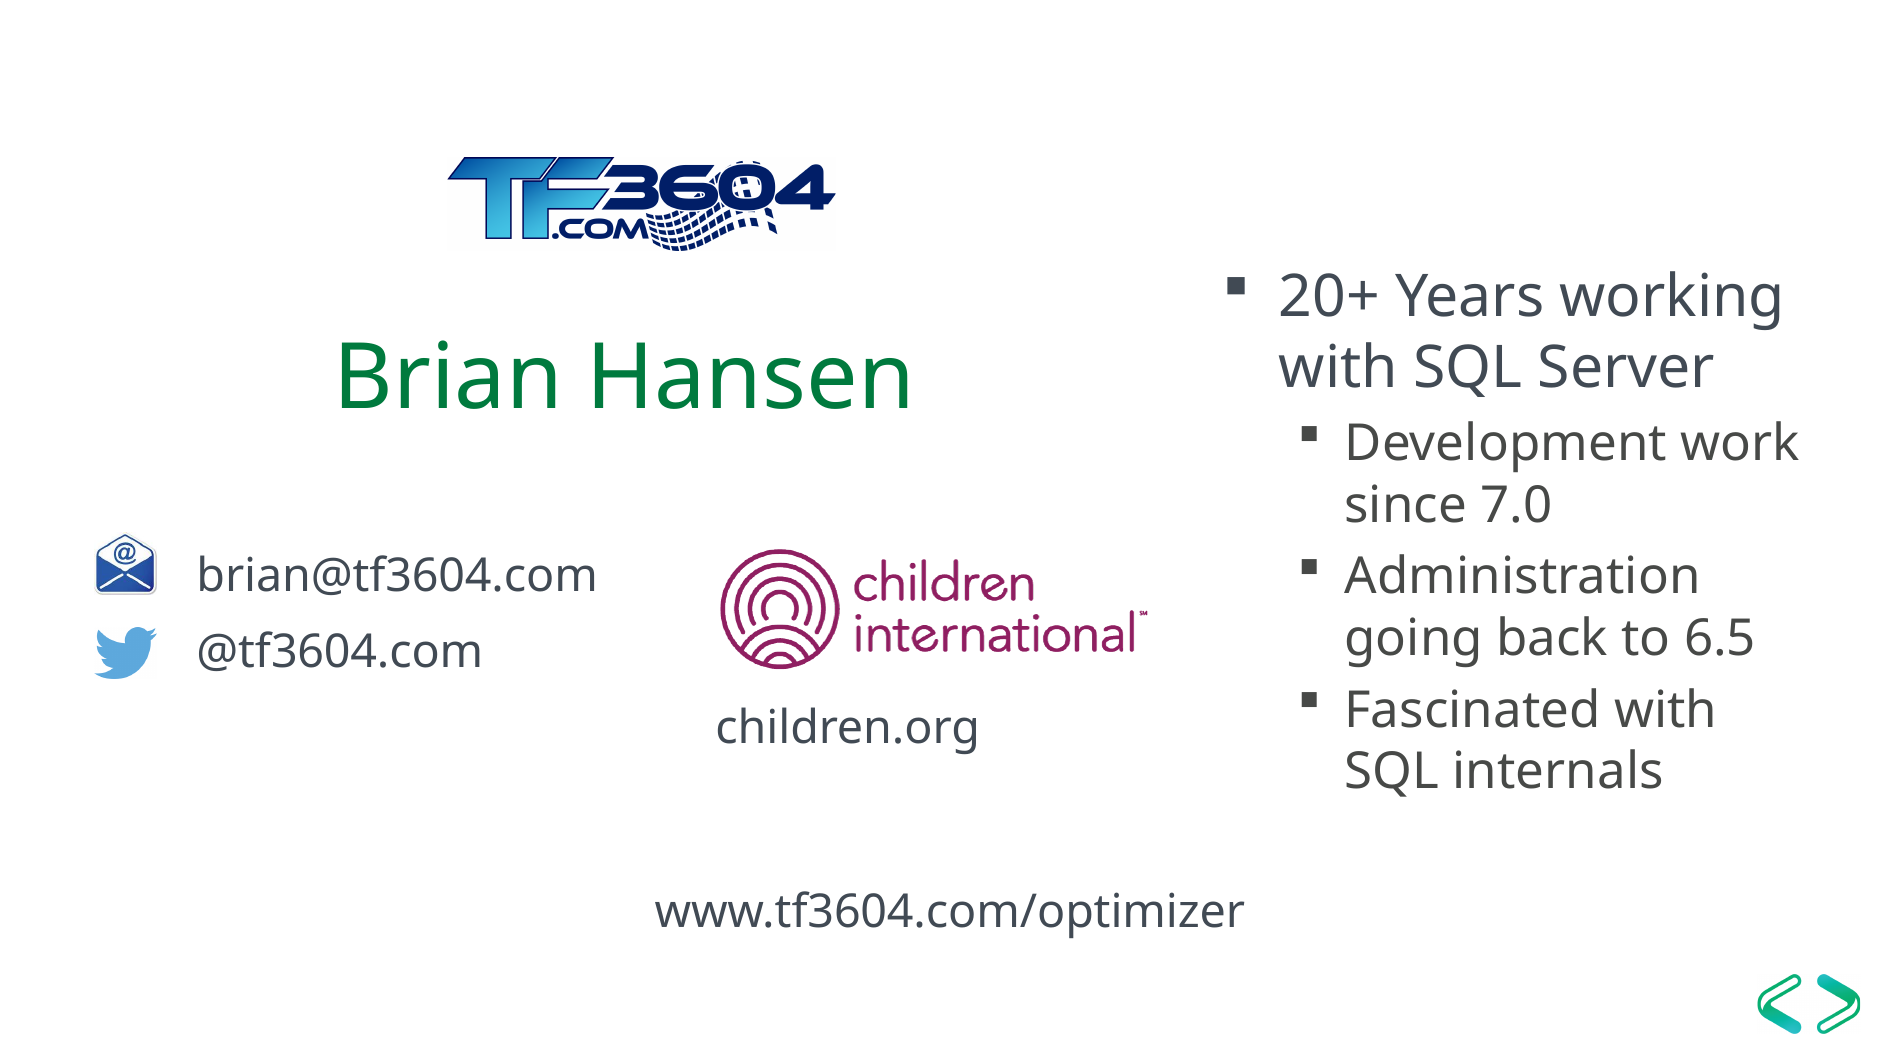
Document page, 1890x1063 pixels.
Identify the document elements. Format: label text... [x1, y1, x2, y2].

text_box @tf3604.com [182, 613, 695, 684]
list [700, 530, 1162, 684]
text_box www.tf3604.com/optimizer [94, 874, 1806, 945]
title Brian Hansen [317, 312, 932, 432]
text_box children.org [701, 690, 1193, 761]
picture [447, 156, 836, 251]
picture [93, 531, 157, 595]
text_box 20+ Years working with SQL Server Development work since 7.0 Administration going back to 6.5 Fascinated with SQL internals [1208, 250, 1838, 852]
text_box brian@tf3604.com [182, 538, 695, 609]
picture [93, 627, 157, 679]
